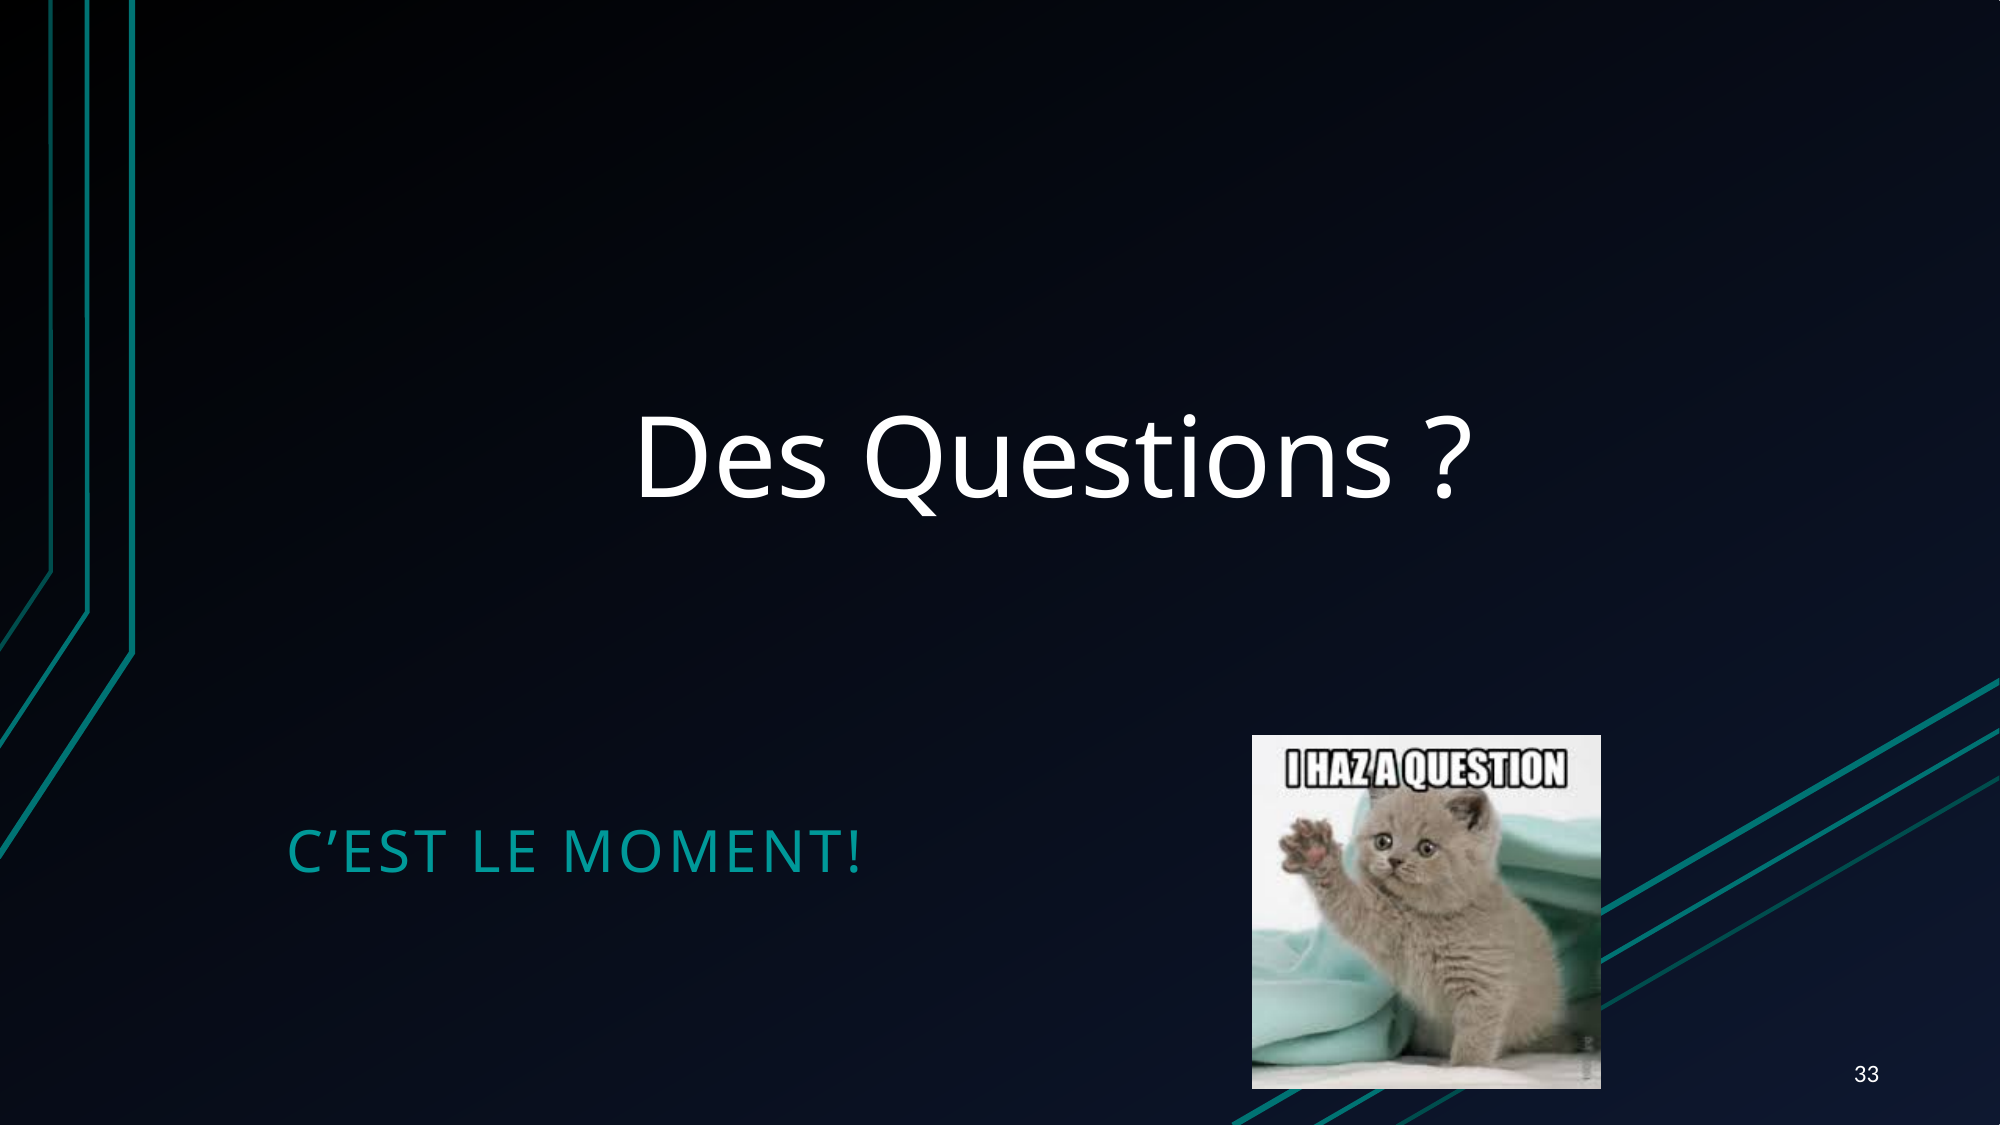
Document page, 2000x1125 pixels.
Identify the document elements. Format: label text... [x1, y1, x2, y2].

slide_number 33 [1732, 1042, 1900, 1103]
picture [1251, 735, 1601, 1090]
title Des Questions ? [196, 278, 1910, 643]
list C’est le moment! [266, 812, 1248, 1013]
